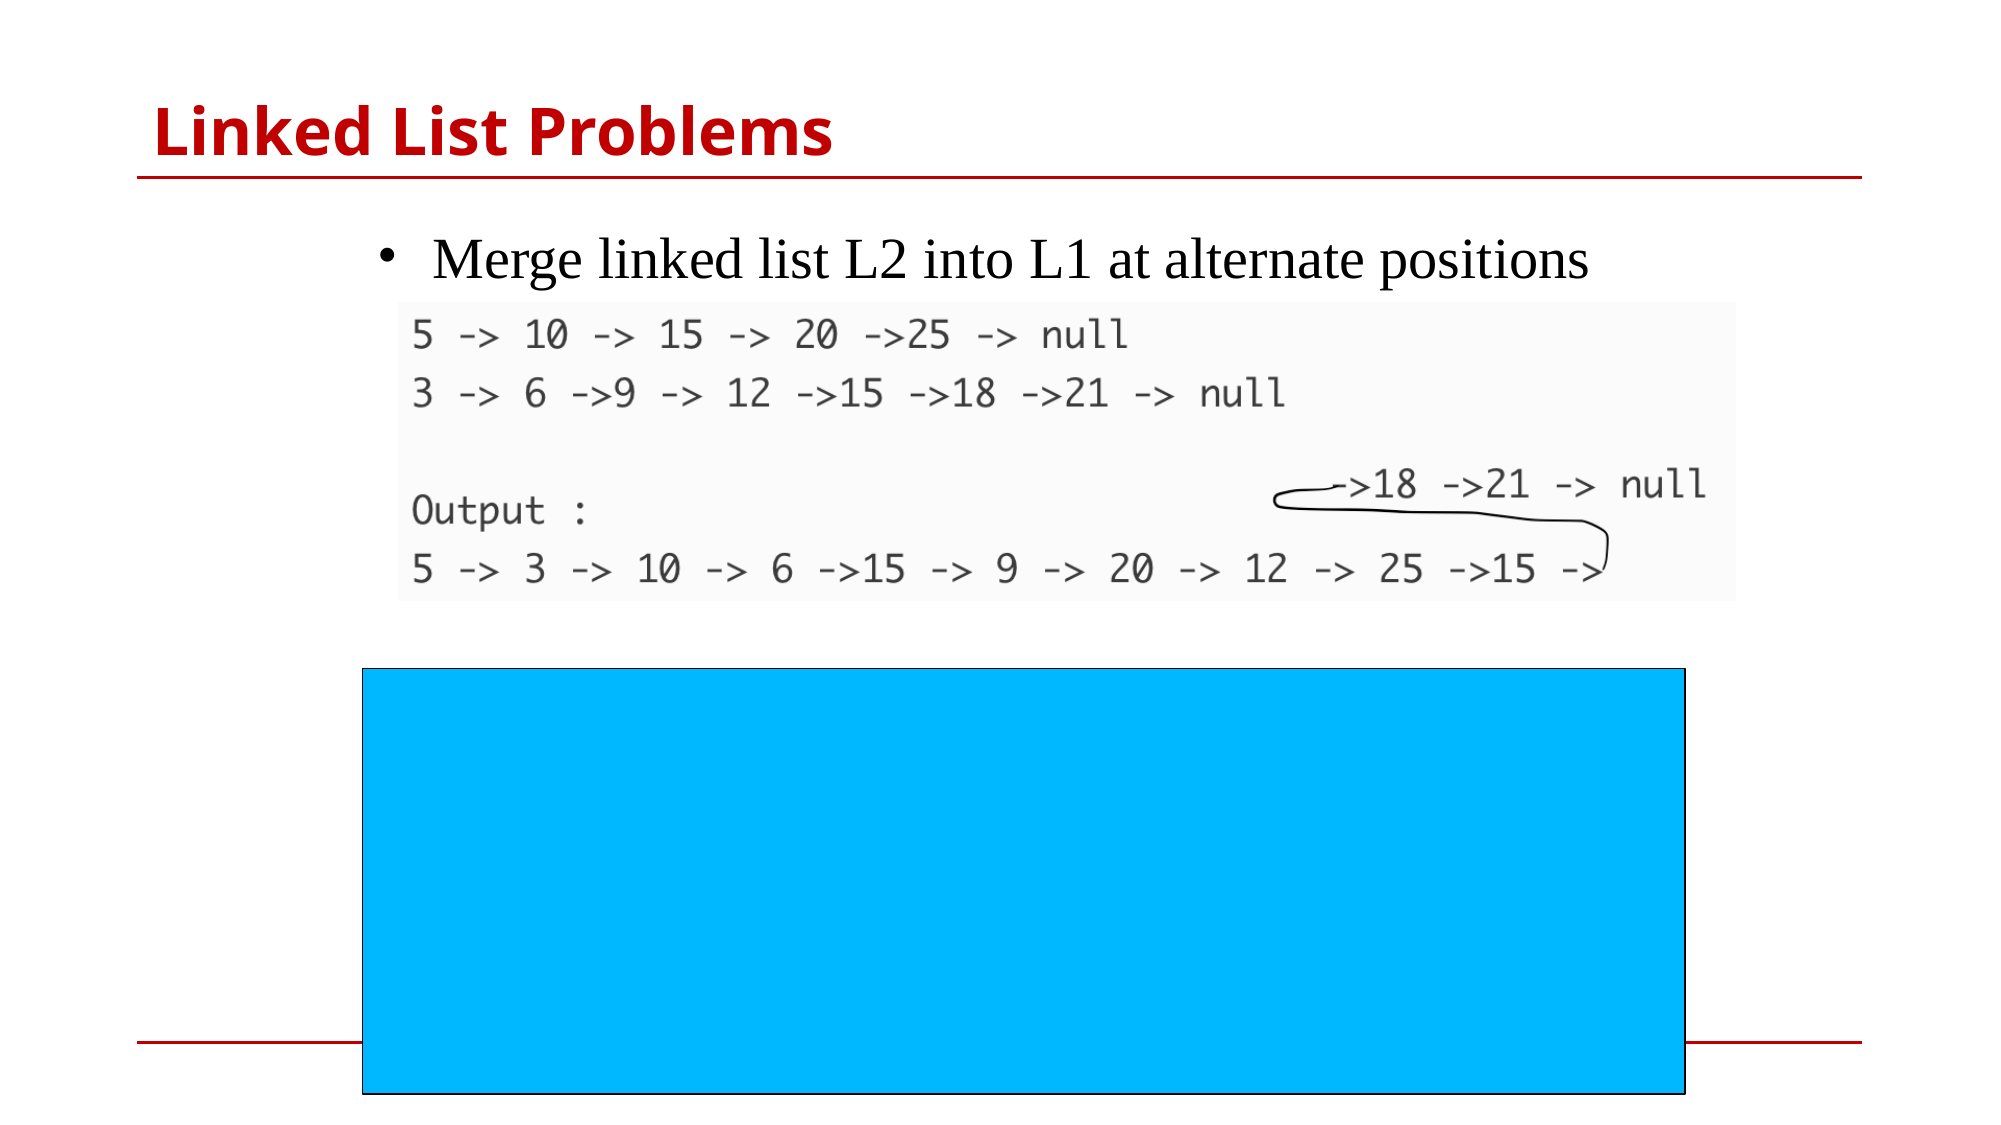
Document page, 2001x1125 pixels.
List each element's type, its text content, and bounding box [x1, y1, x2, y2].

text_box [362, 668, 1685, 1094]
title Linked List Problems [137, 90, 1863, 178]
text_box Merge linked list L2 into L1 at alternate positions [362, 212, 1733, 1094]
picture [398, 302, 1736, 601]
